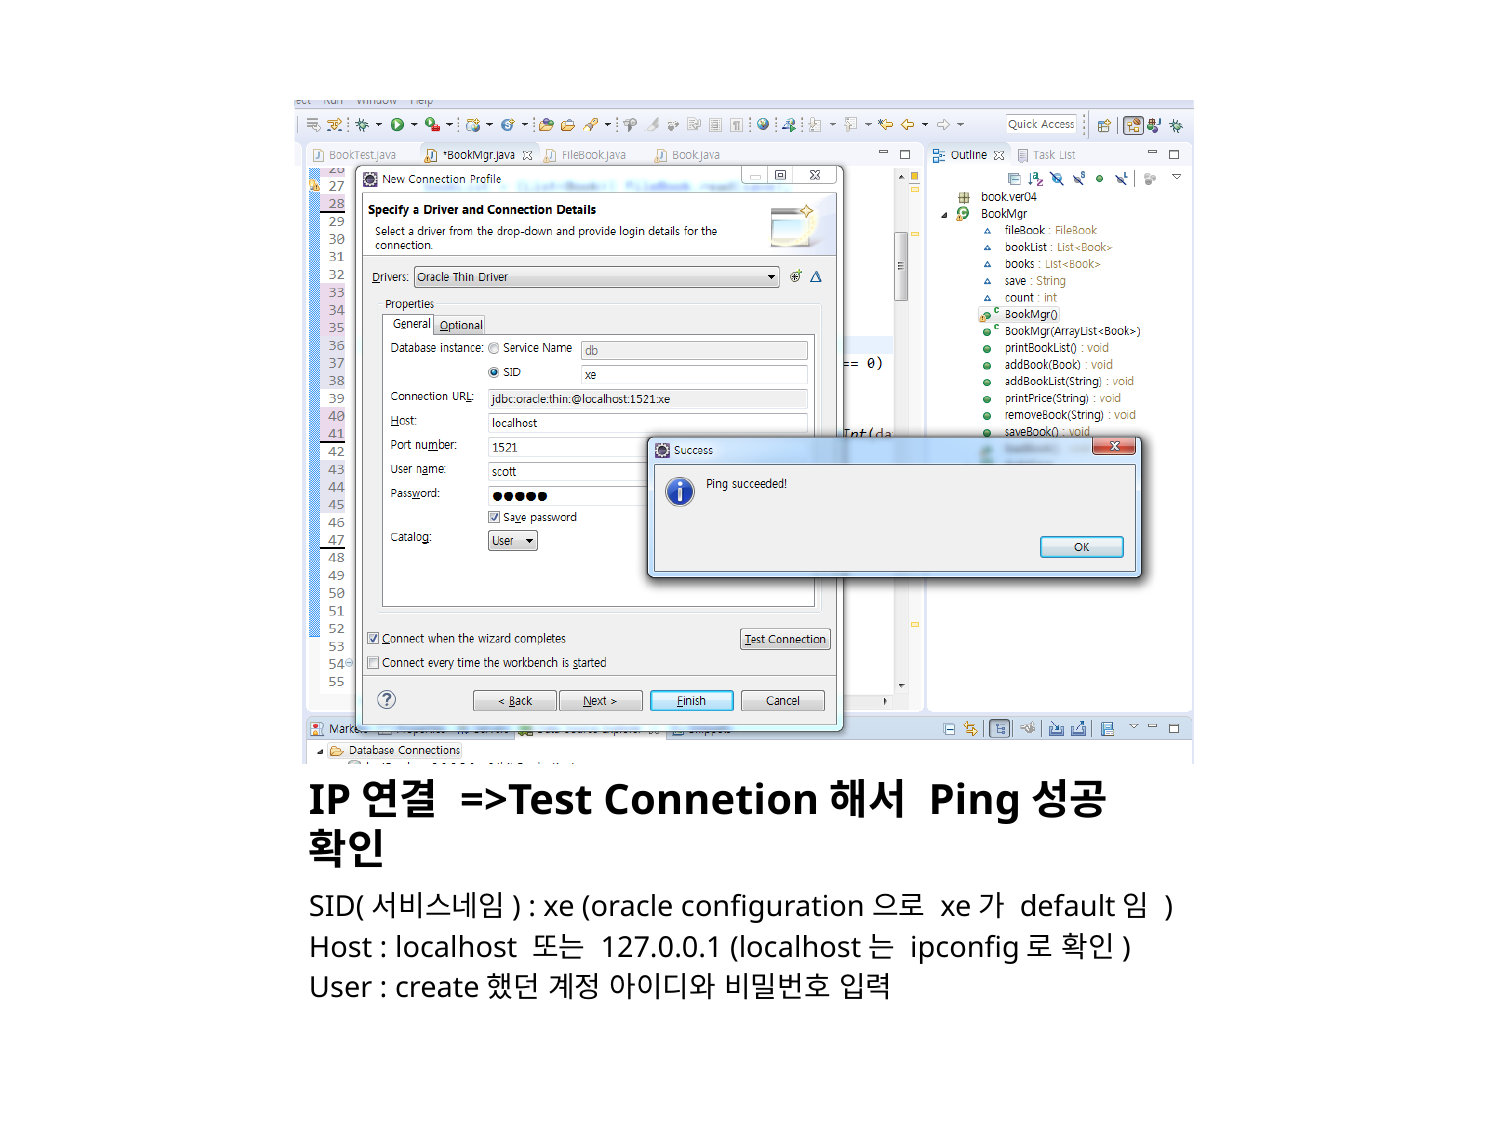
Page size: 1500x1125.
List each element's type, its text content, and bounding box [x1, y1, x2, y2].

list SID(서비스네임) : xe (oracle configuration으로 xe가 default임 ) Host : localhost 또는 127.0.0.1 (localhost는 ipconfig로 확인) User : create했던 계정 아이디와 비밀번호 입력 [294, 880, 1194, 1013]
title IP연결 =>Test Connetion해서 Ping성공 확인 [294, 787, 1194, 880]
picture [294, 100, 1195, 764]
